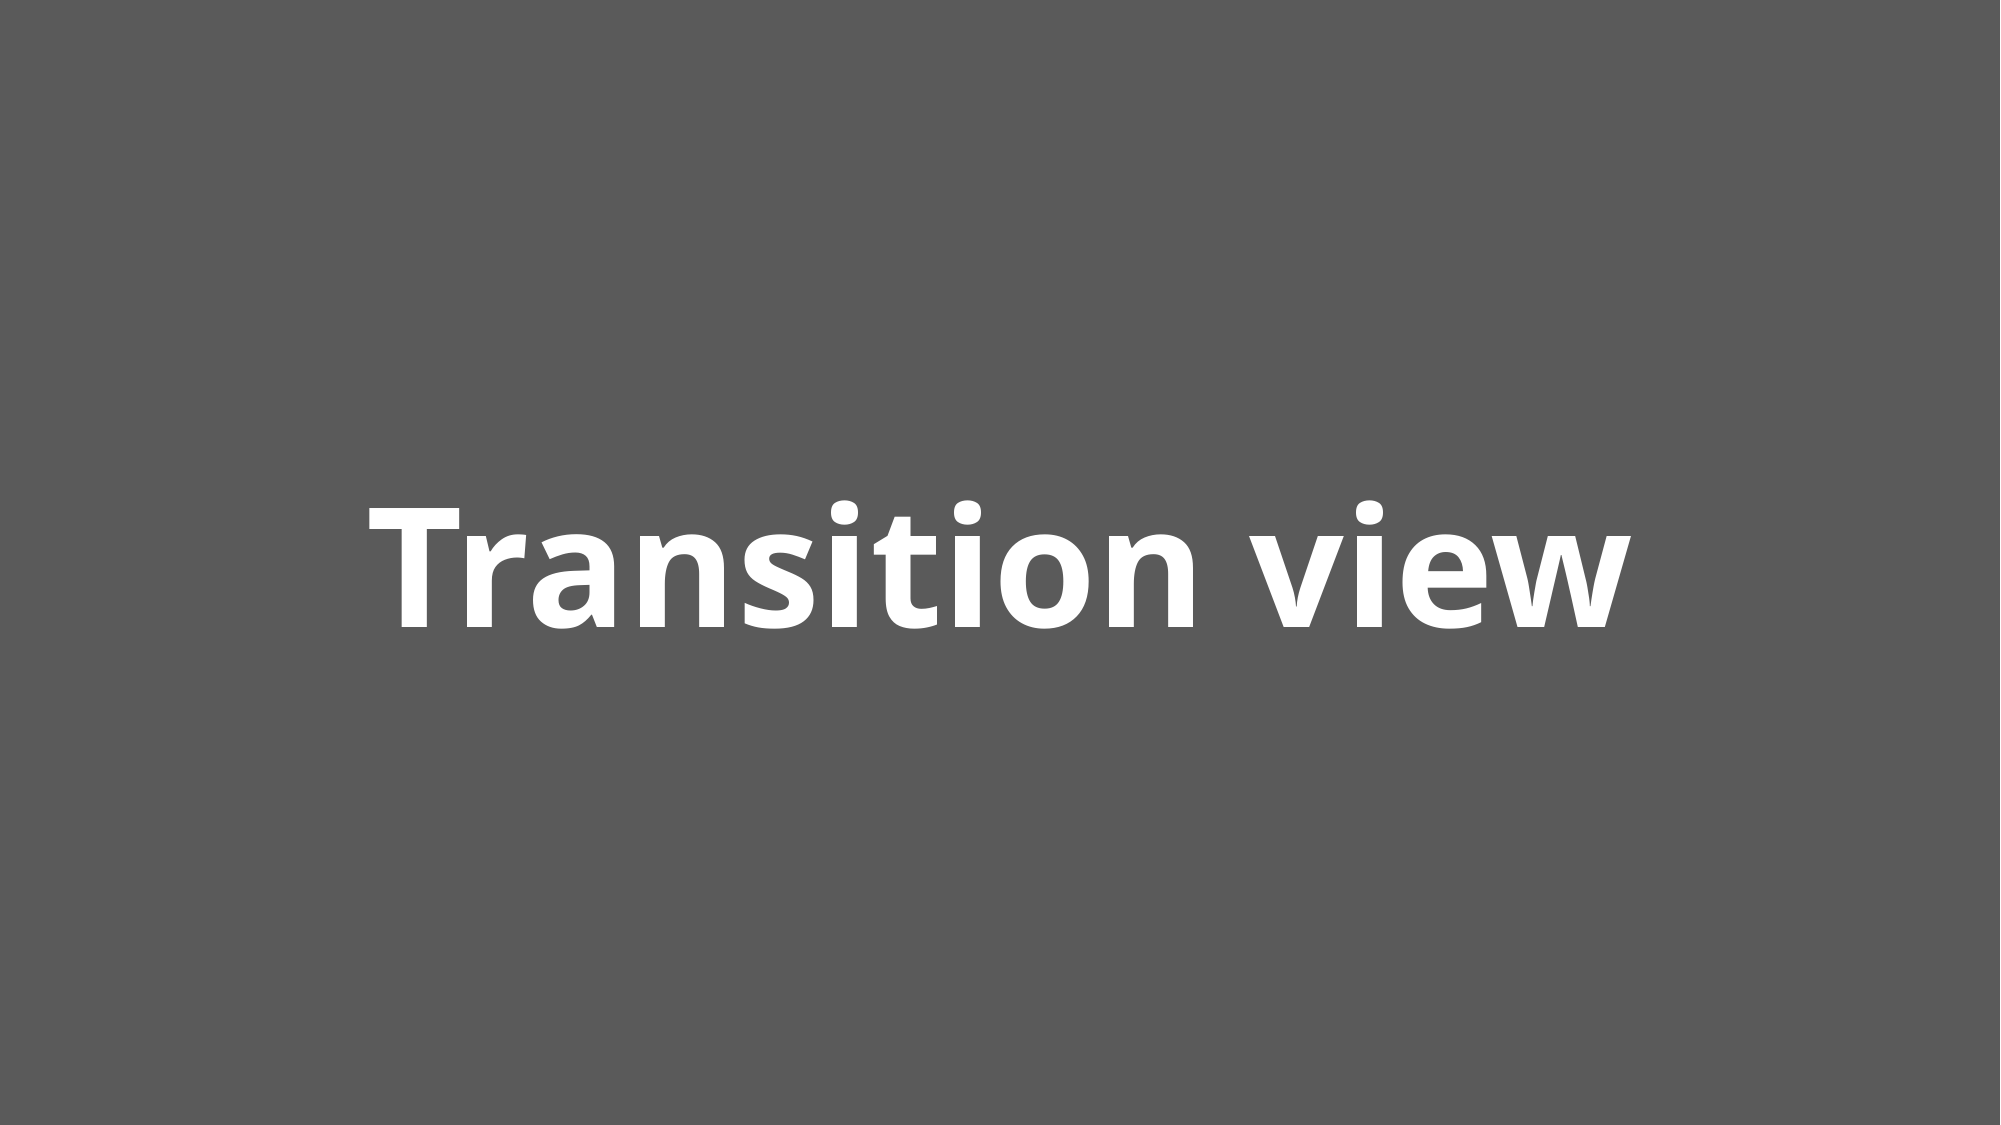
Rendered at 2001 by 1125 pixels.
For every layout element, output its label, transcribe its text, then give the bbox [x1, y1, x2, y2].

text_box Transition view [351, 453, 1649, 669]
